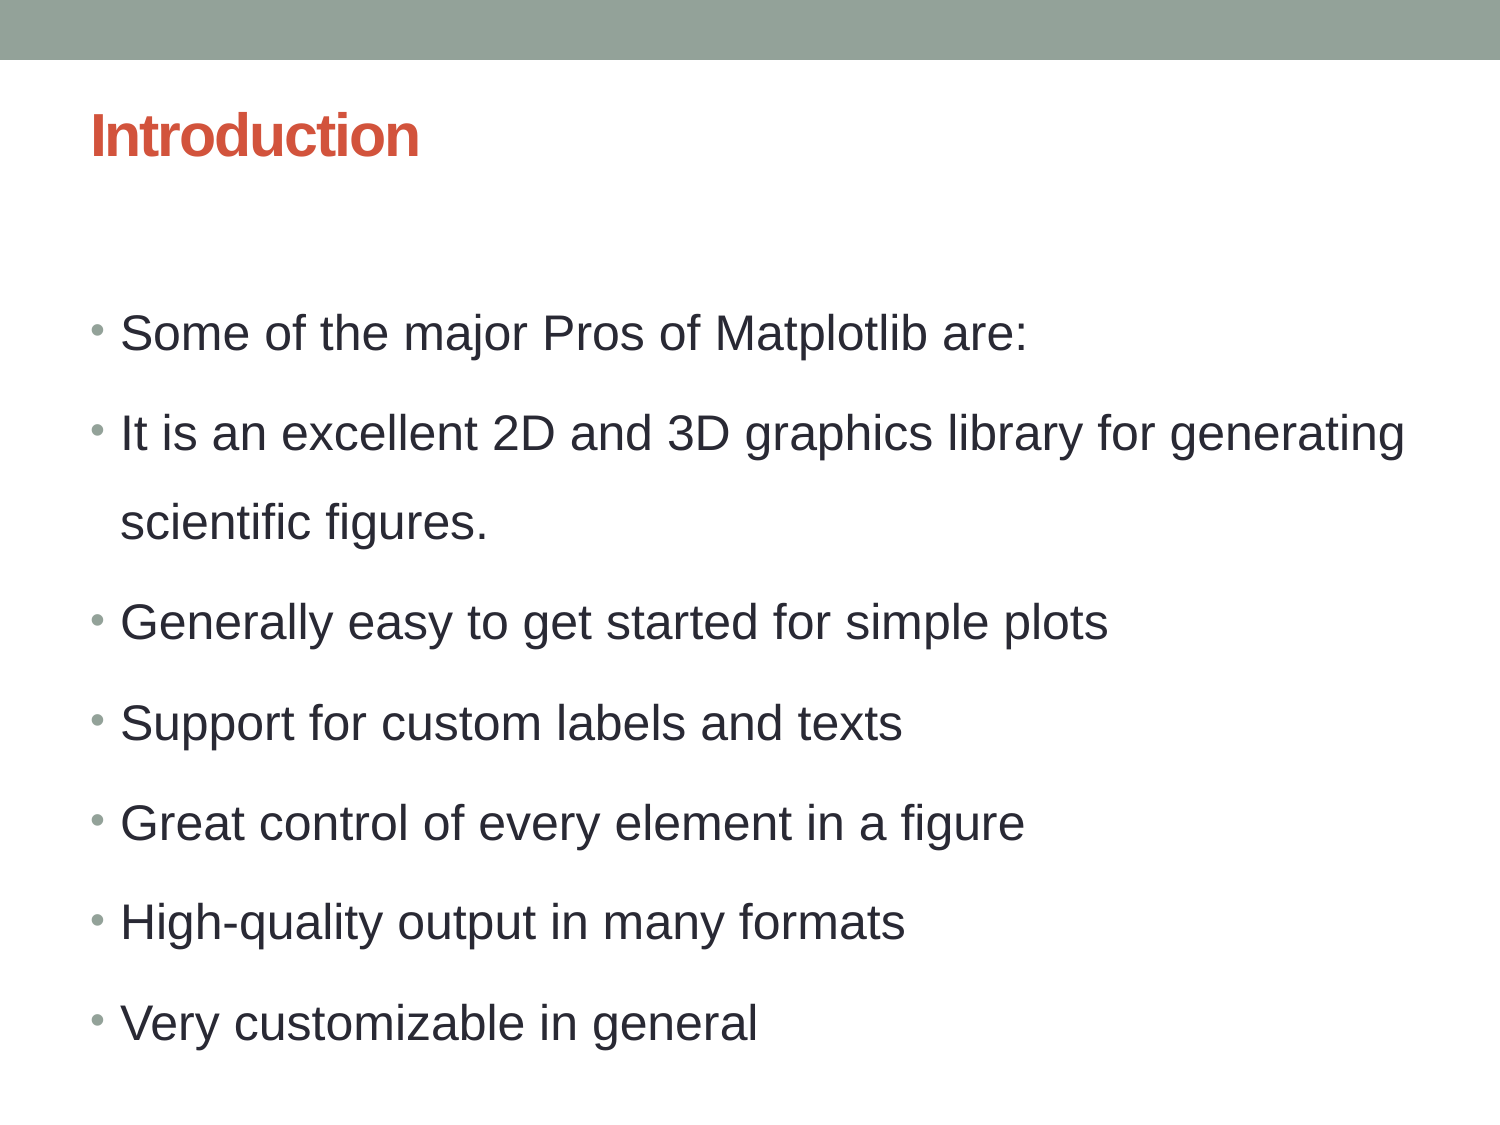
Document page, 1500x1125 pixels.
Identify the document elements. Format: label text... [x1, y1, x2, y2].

title Introduction [75, 87, 1425, 250]
list Some of the major Pros of Matplotlib are: It is an excellent 2D and 3D graphics library for generating scientific figures. Generally easy to get started for simple plots Support for custom labels and texts Great control of every element in a figure High-quality output in many formats Very customizable in general [75, 262, 1425, 1063]
